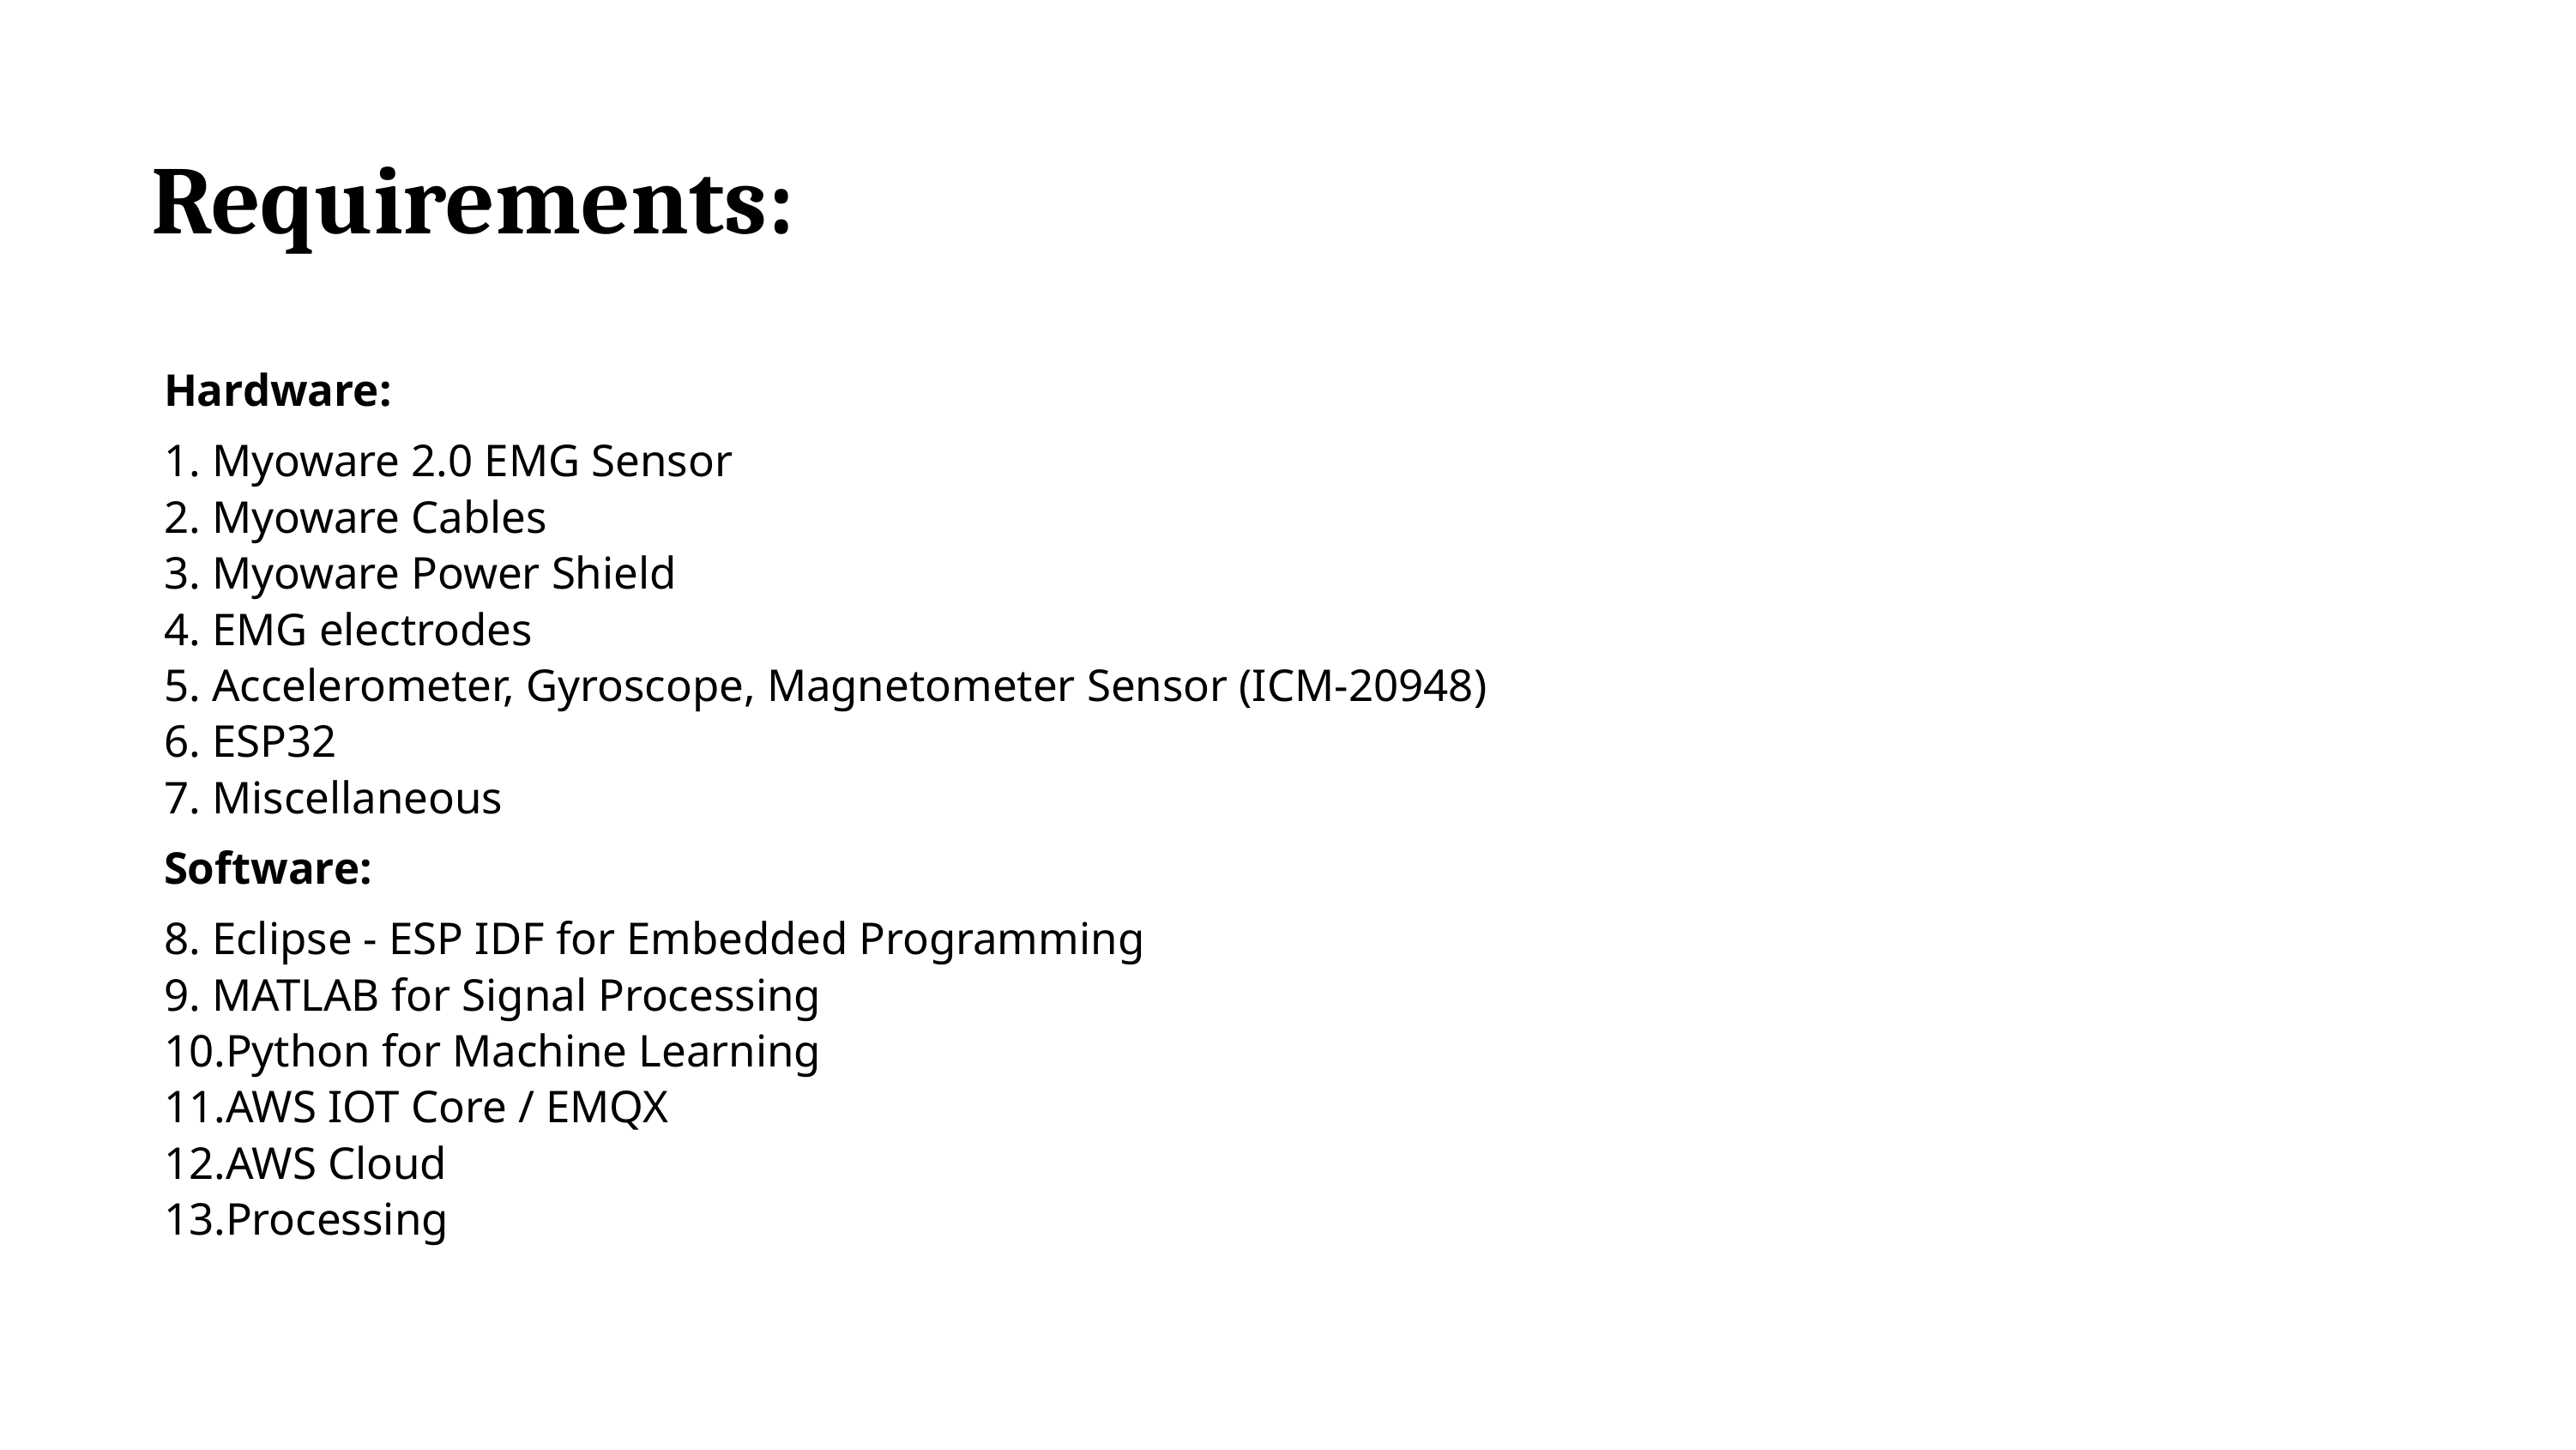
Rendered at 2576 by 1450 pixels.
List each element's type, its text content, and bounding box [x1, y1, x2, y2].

title Requirements: [151, 136, 2154, 379]
text_box Hardware: Myoware 2.0 EMG Sensor Myoware Cables Myoware Power Shield EMG electrodes Accelerometer, Gyroscope, Magnetometer Sensor (ICM-20948) ESP32 Miscellaneous Software: Eclipse - ESP IDF for Embedded Programming MATLAB for Signal Processing Python for Machine Learning AWS IOT Core / EMQX AWS Cloud Processing [150, 352, 2078, 1251]
